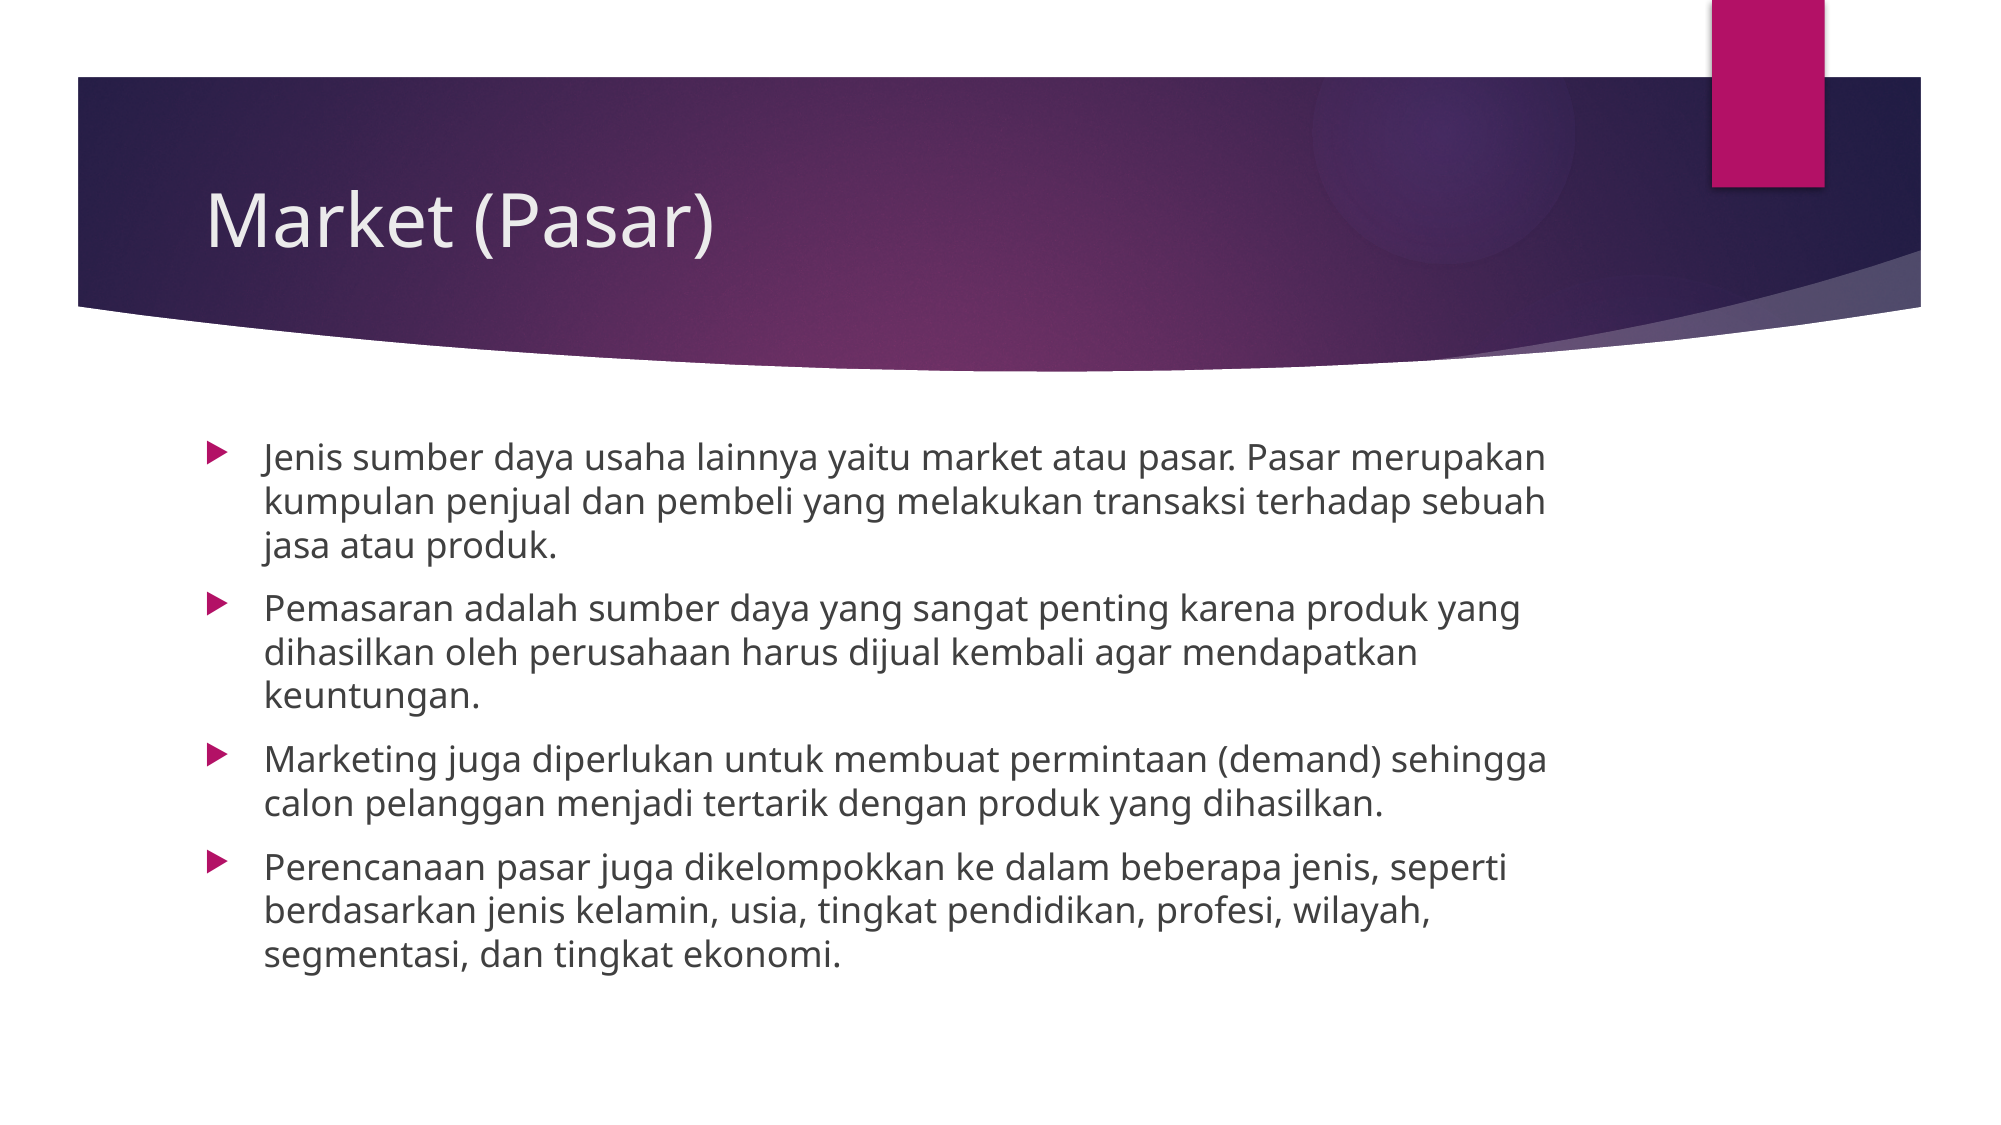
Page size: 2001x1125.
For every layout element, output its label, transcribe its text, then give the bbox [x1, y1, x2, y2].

list Jenis sumber daya usaha lainnya yaitu market atau pasar. Pasar merupakan kumpulan penjual dan pembeli yang melakukan transaksi terhadap sebuah jasa atau produk. Pemasaran adalah sumber daya yang sangat penting karena produk yang dihasilkan oleh perusahaan harus dijual kembali agar mendapatkan keuntungan. Marketing juga diperlukan untuk membuat permintaan (demand) sehingga calon pelanggan menjadi tertarik dengan produk yang dihasilkan. Perencanaan pasar juga dikelompokkan ke dalam beberapa jenis, seperti berdasarkan jenis kelamin, usia, tingkat pendidikan, profesi, wilayah, segmentasi, dan tingkat ekonomi. [189, 427, 1638, 988]
title Market (Pasar) [189, 159, 1627, 276]
